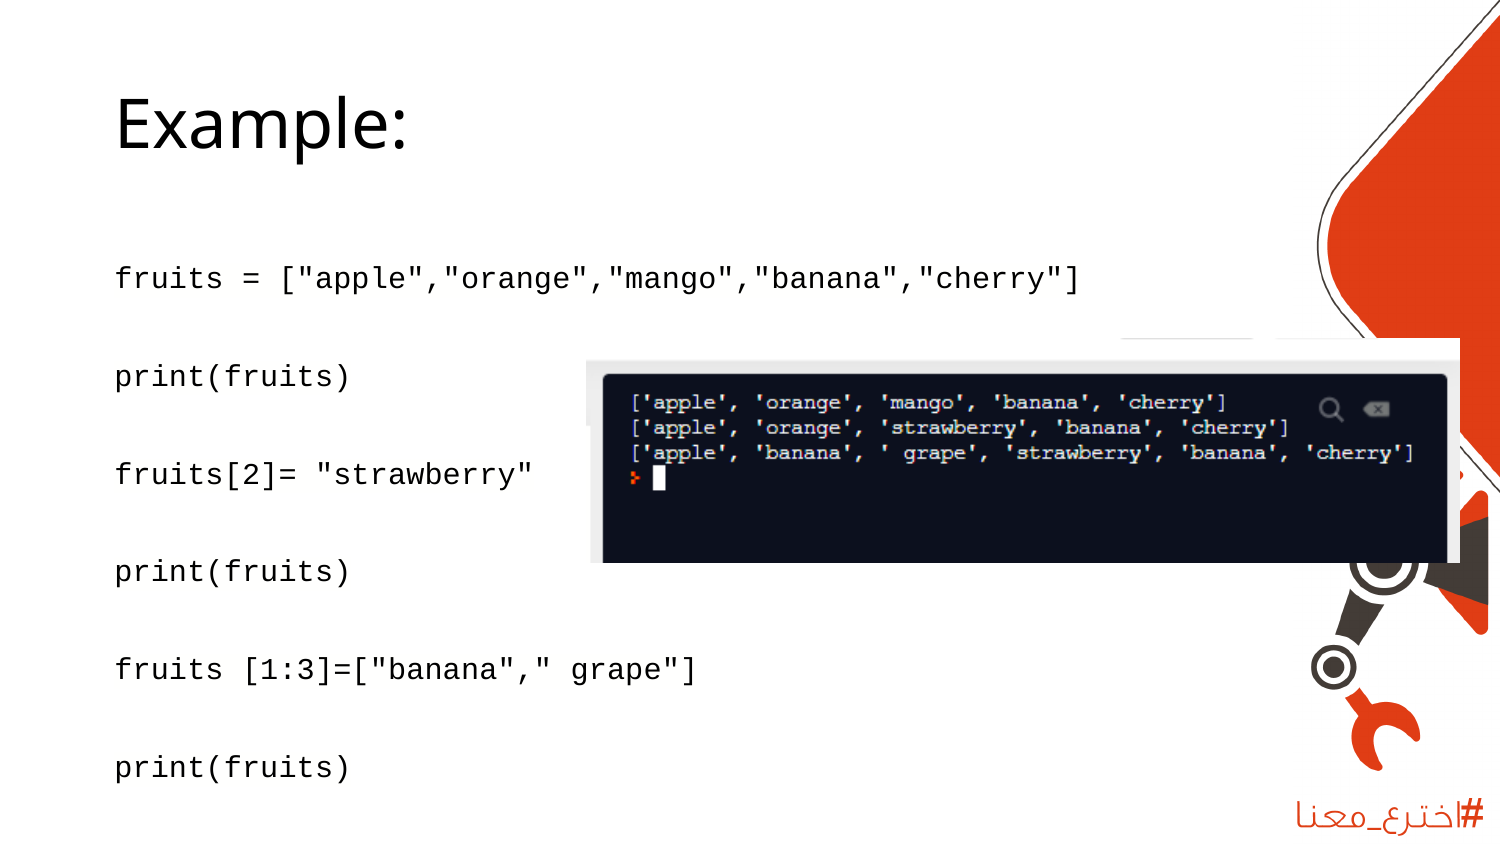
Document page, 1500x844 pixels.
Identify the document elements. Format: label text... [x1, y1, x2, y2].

list fruits = ["apple","orange","mango","banana","cherry"] print(fruits) fruits[2]= "strawberry" print(fruits) fruits [1:3]=["banana"," grape"] print(fruits) [103, 240, 1258, 823]
title Example: [103, 44, 1258, 208]
picture [586, 0, 1500, 844]
